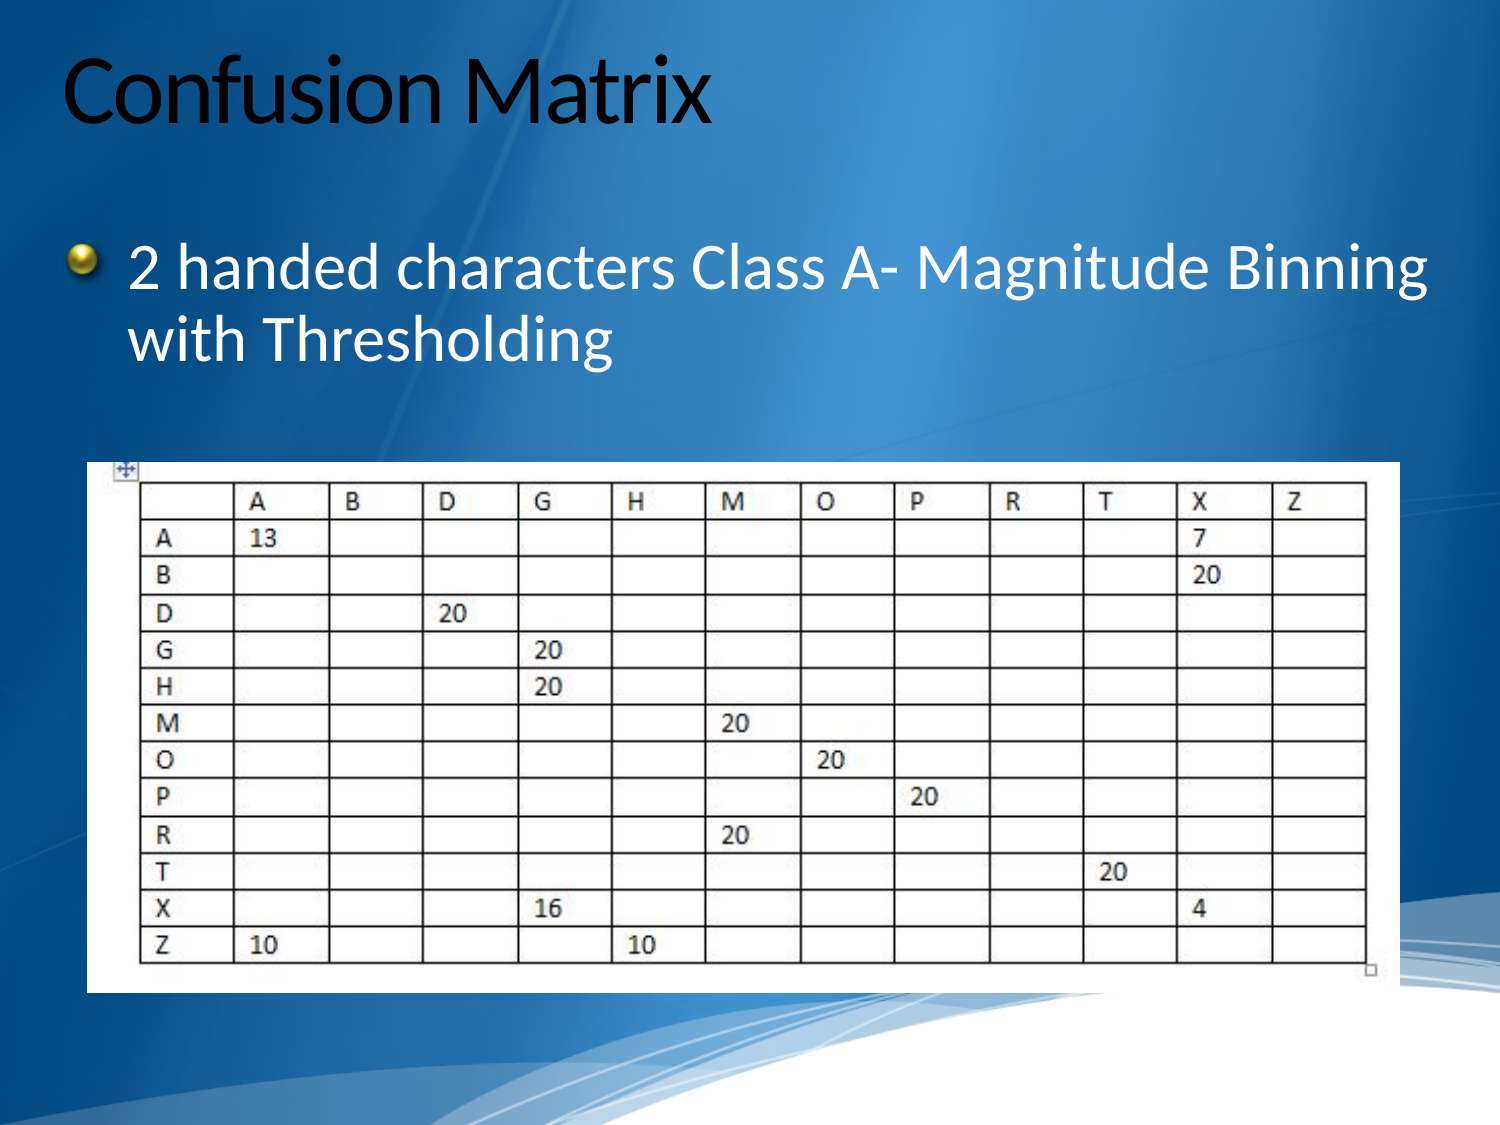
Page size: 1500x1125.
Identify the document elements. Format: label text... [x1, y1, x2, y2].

list 2 handed characters Class A- Magnitude Binning with Thresholding [62, 231, 1438, 378]
picture [0, 0, 1500, 1125]
title Confusion Matrix [62, 37, 1438, 147]
